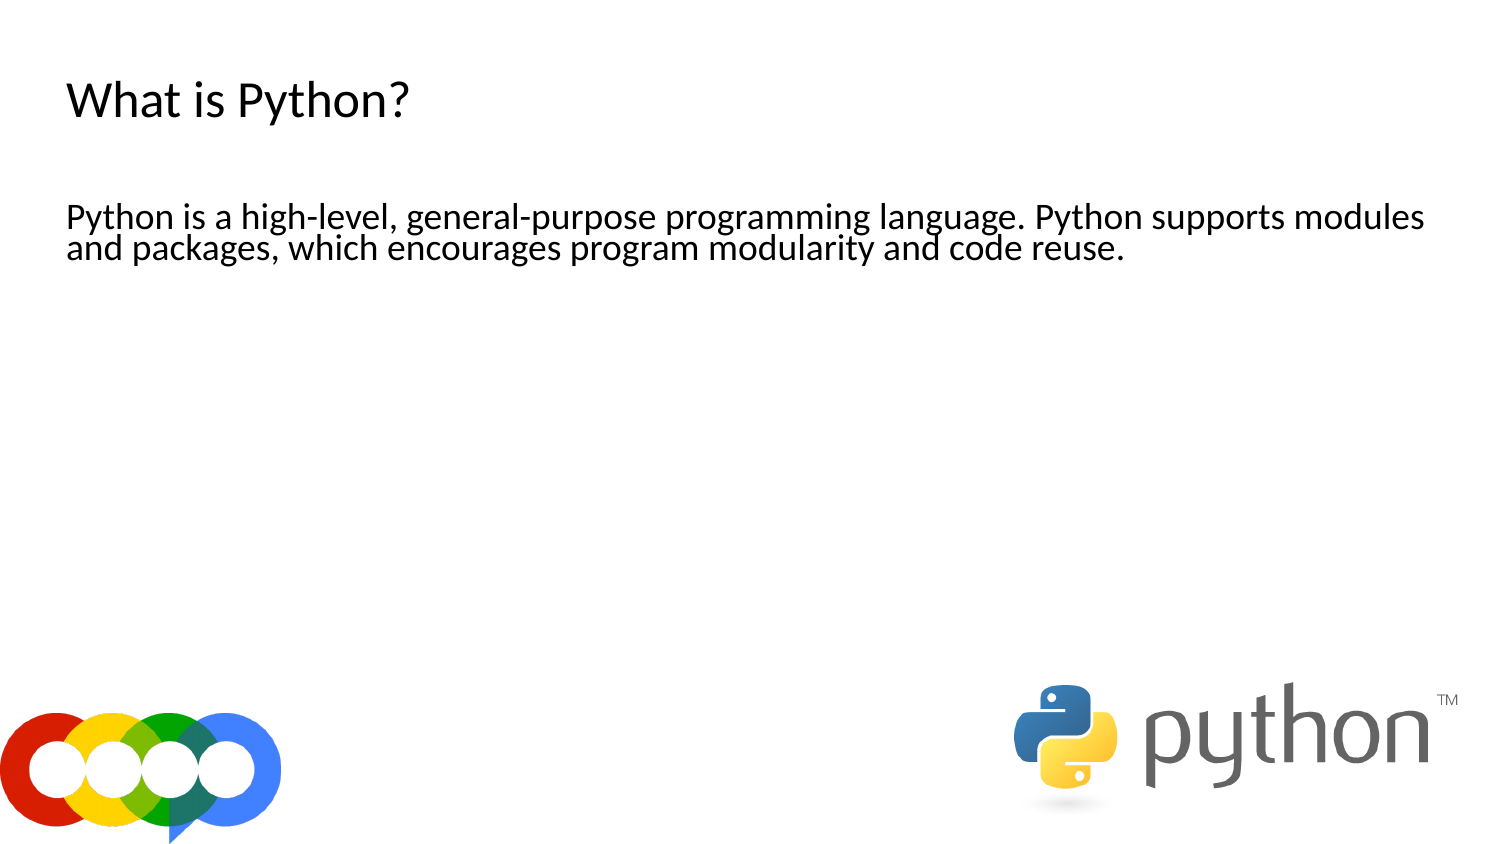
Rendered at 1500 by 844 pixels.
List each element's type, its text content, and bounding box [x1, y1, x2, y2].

picture [940, 654, 1500, 844]
title What is Python? [51, 72, 1449, 167]
picture [0, 713, 281, 844]
list Python is a high-level, general-purpose programming language. Python supports modules and packages, which encourages program modularity and code reuse. [51, 189, 1449, 750]
